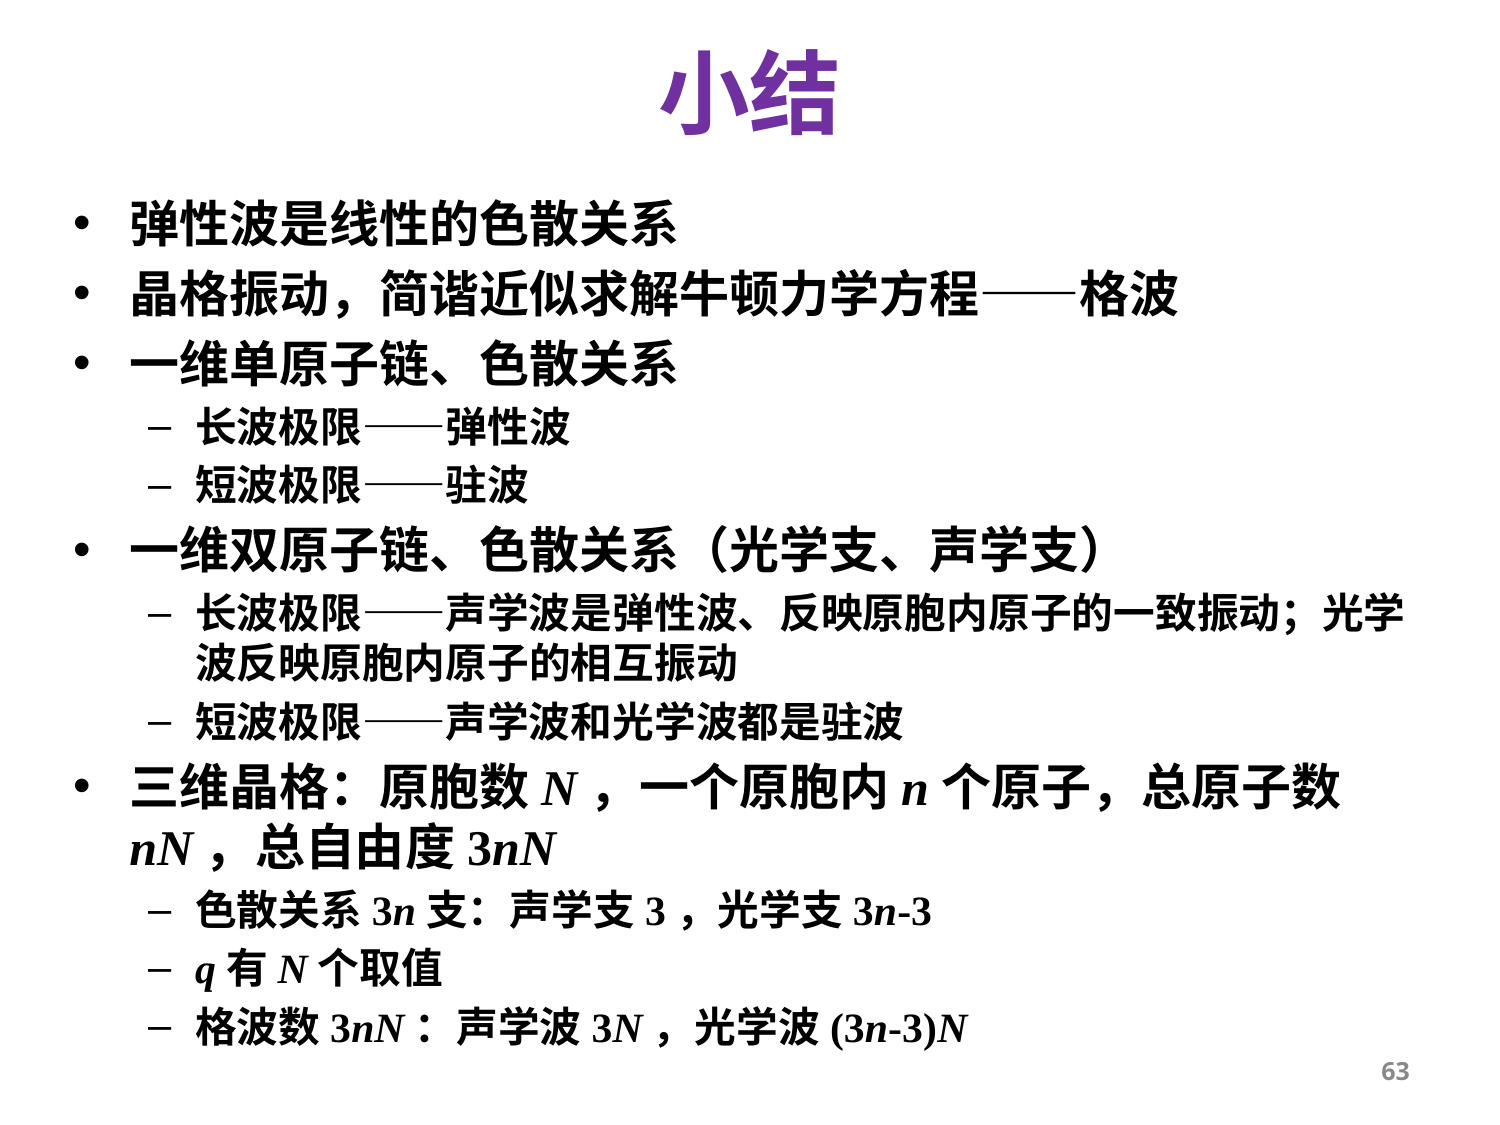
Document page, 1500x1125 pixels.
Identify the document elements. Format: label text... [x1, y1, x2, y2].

list 弹性波是线性的色散关系 晶格振动，简谐近似求解牛顿力学方程——格波 一维单原子链、色散关系 长波极限——弹性波 短波极限——驻波 一维双原子链、色散关系（光学支、声学支） 长波极限——声学波是弹性波、反映原胞内原子的一致振动；光学波反映原胞内原子的相互振动 短波极限——声学波和光学波都是驻波 三维晶格：原胞数N，一个原胞内n个原子，总原子数nN，总自由度3nN 色散关系3n支：声学支3，光学支3n-3 q有N个取值 格波数3nN：声学波3N，光学波(3n-3)N [58, 184, 1442, 1085]
title 小结 [75, 24, 1425, 158]
slide_number 63 [1074, 1042, 1425, 1103]
